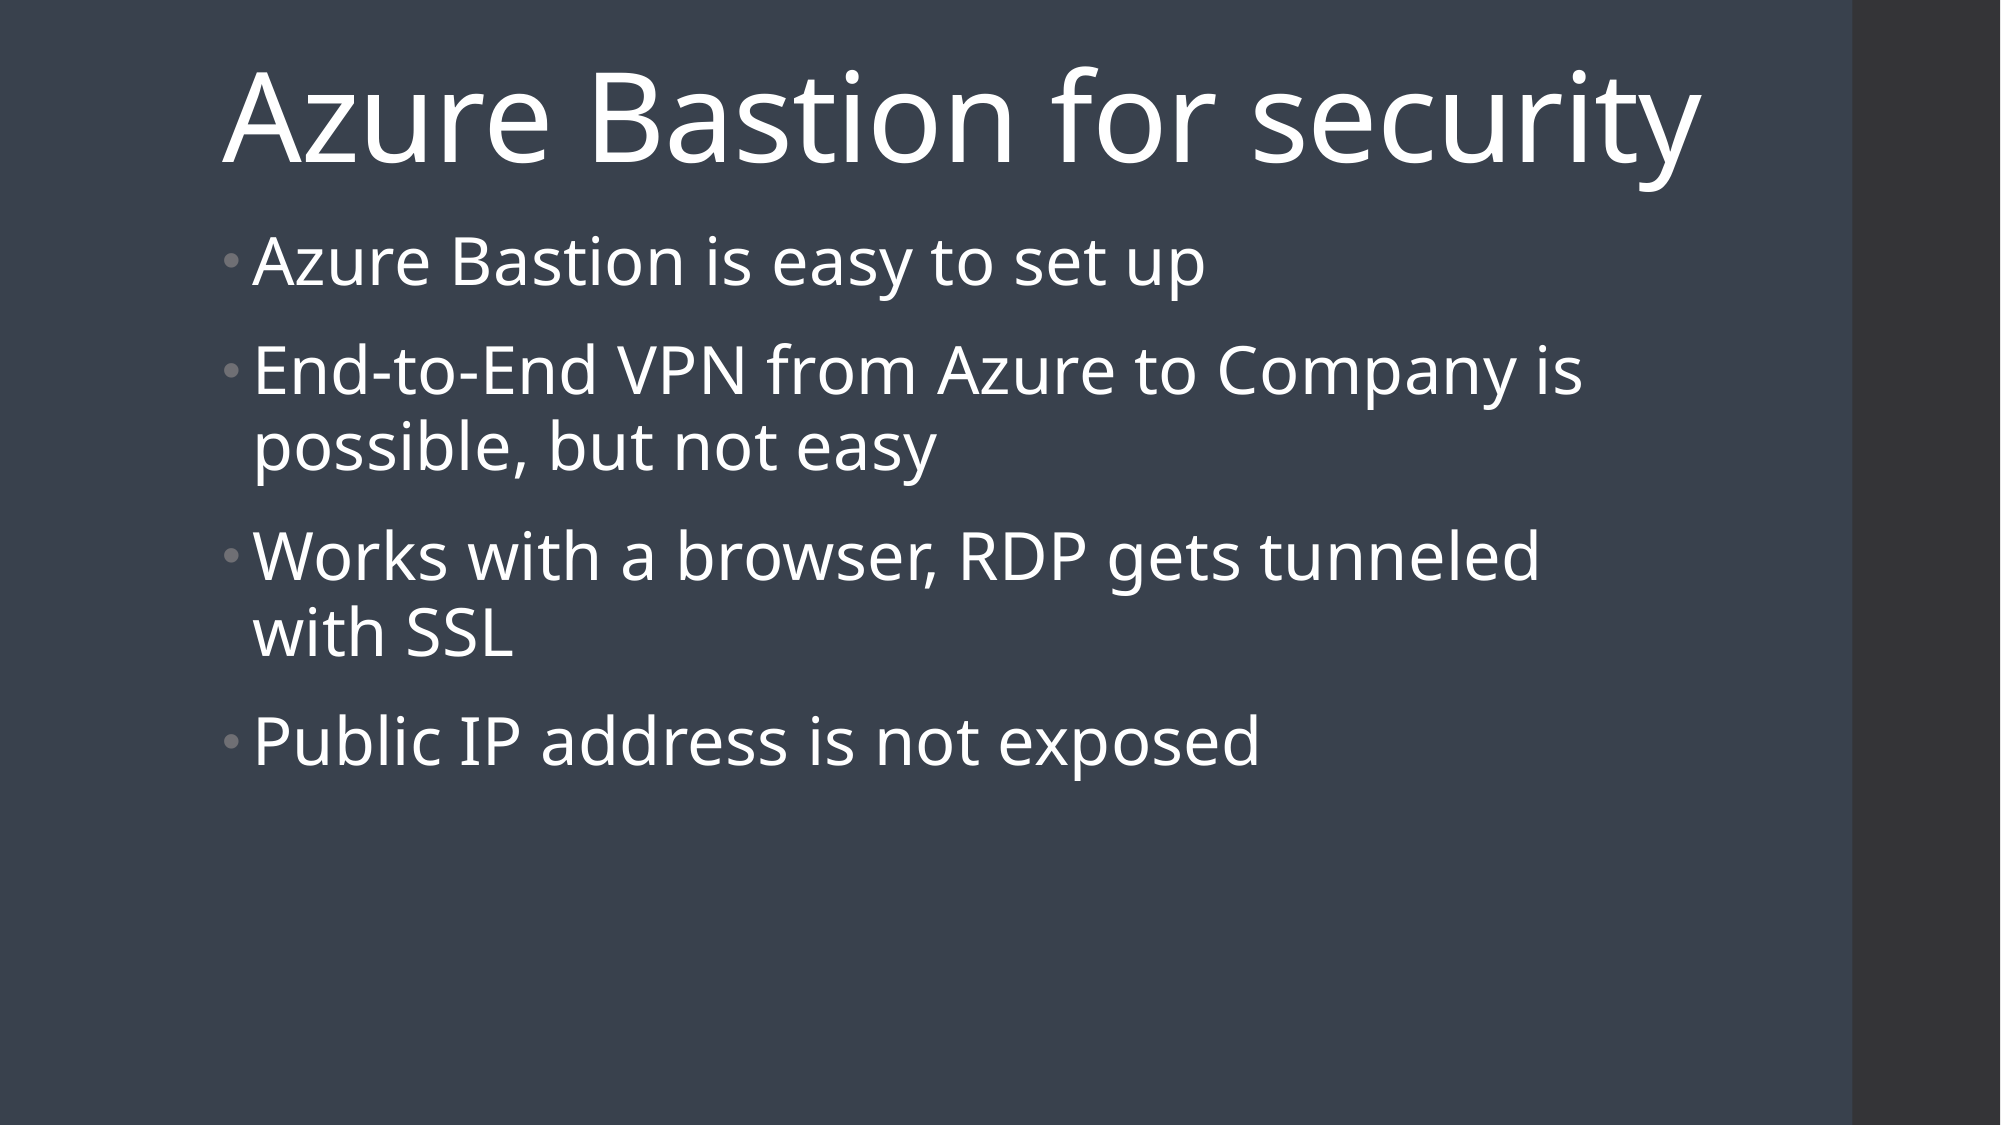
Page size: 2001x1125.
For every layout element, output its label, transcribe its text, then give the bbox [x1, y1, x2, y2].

title Azure Bastion for security [206, 60, 1797, 197]
list Azure Bastion is easy to set up End-to-End VPN from Azure to Company is possible, but not easy Works with a browser, RDP gets tunneled with SSL Public IP address is not exposed [206, 217, 1617, 1014]
